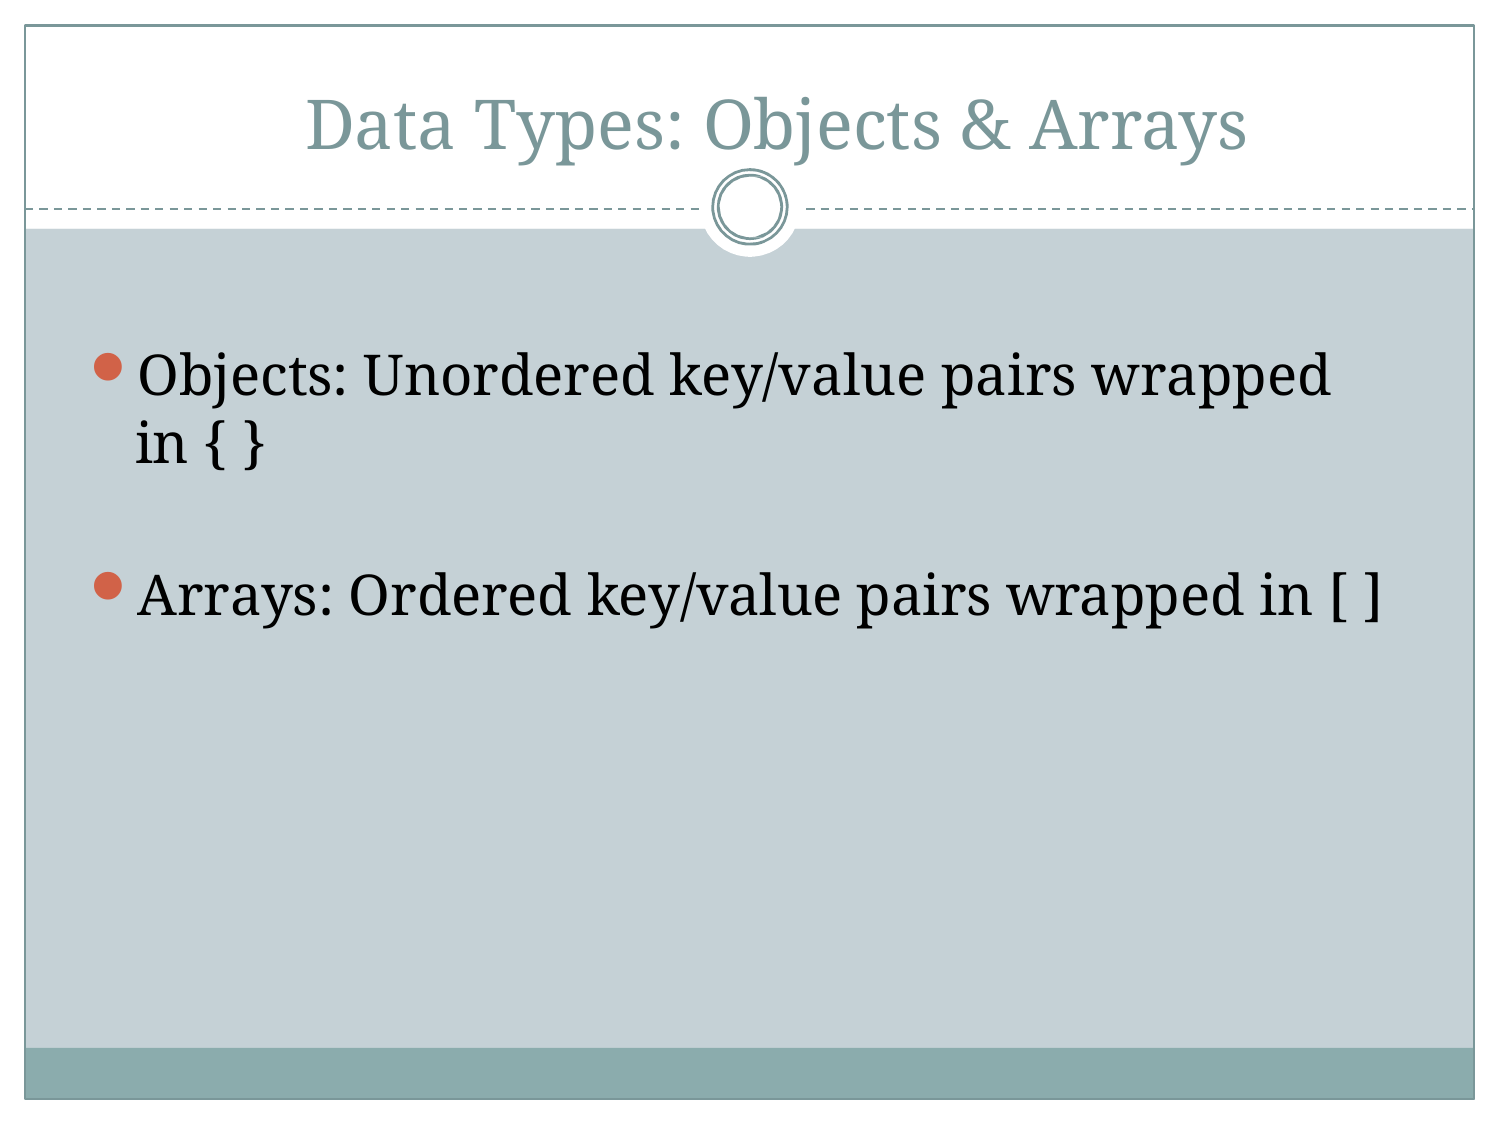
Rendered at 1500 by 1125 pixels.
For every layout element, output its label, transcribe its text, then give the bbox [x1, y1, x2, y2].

text_box Objects: Unordered key/value pairs wrapped in { } Arrays: Ordered key/value pairs wrapped in [ ] [87, 339, 1388, 627]
title Data Types: Objects & Arrays [62, 80, 1438, 269]
